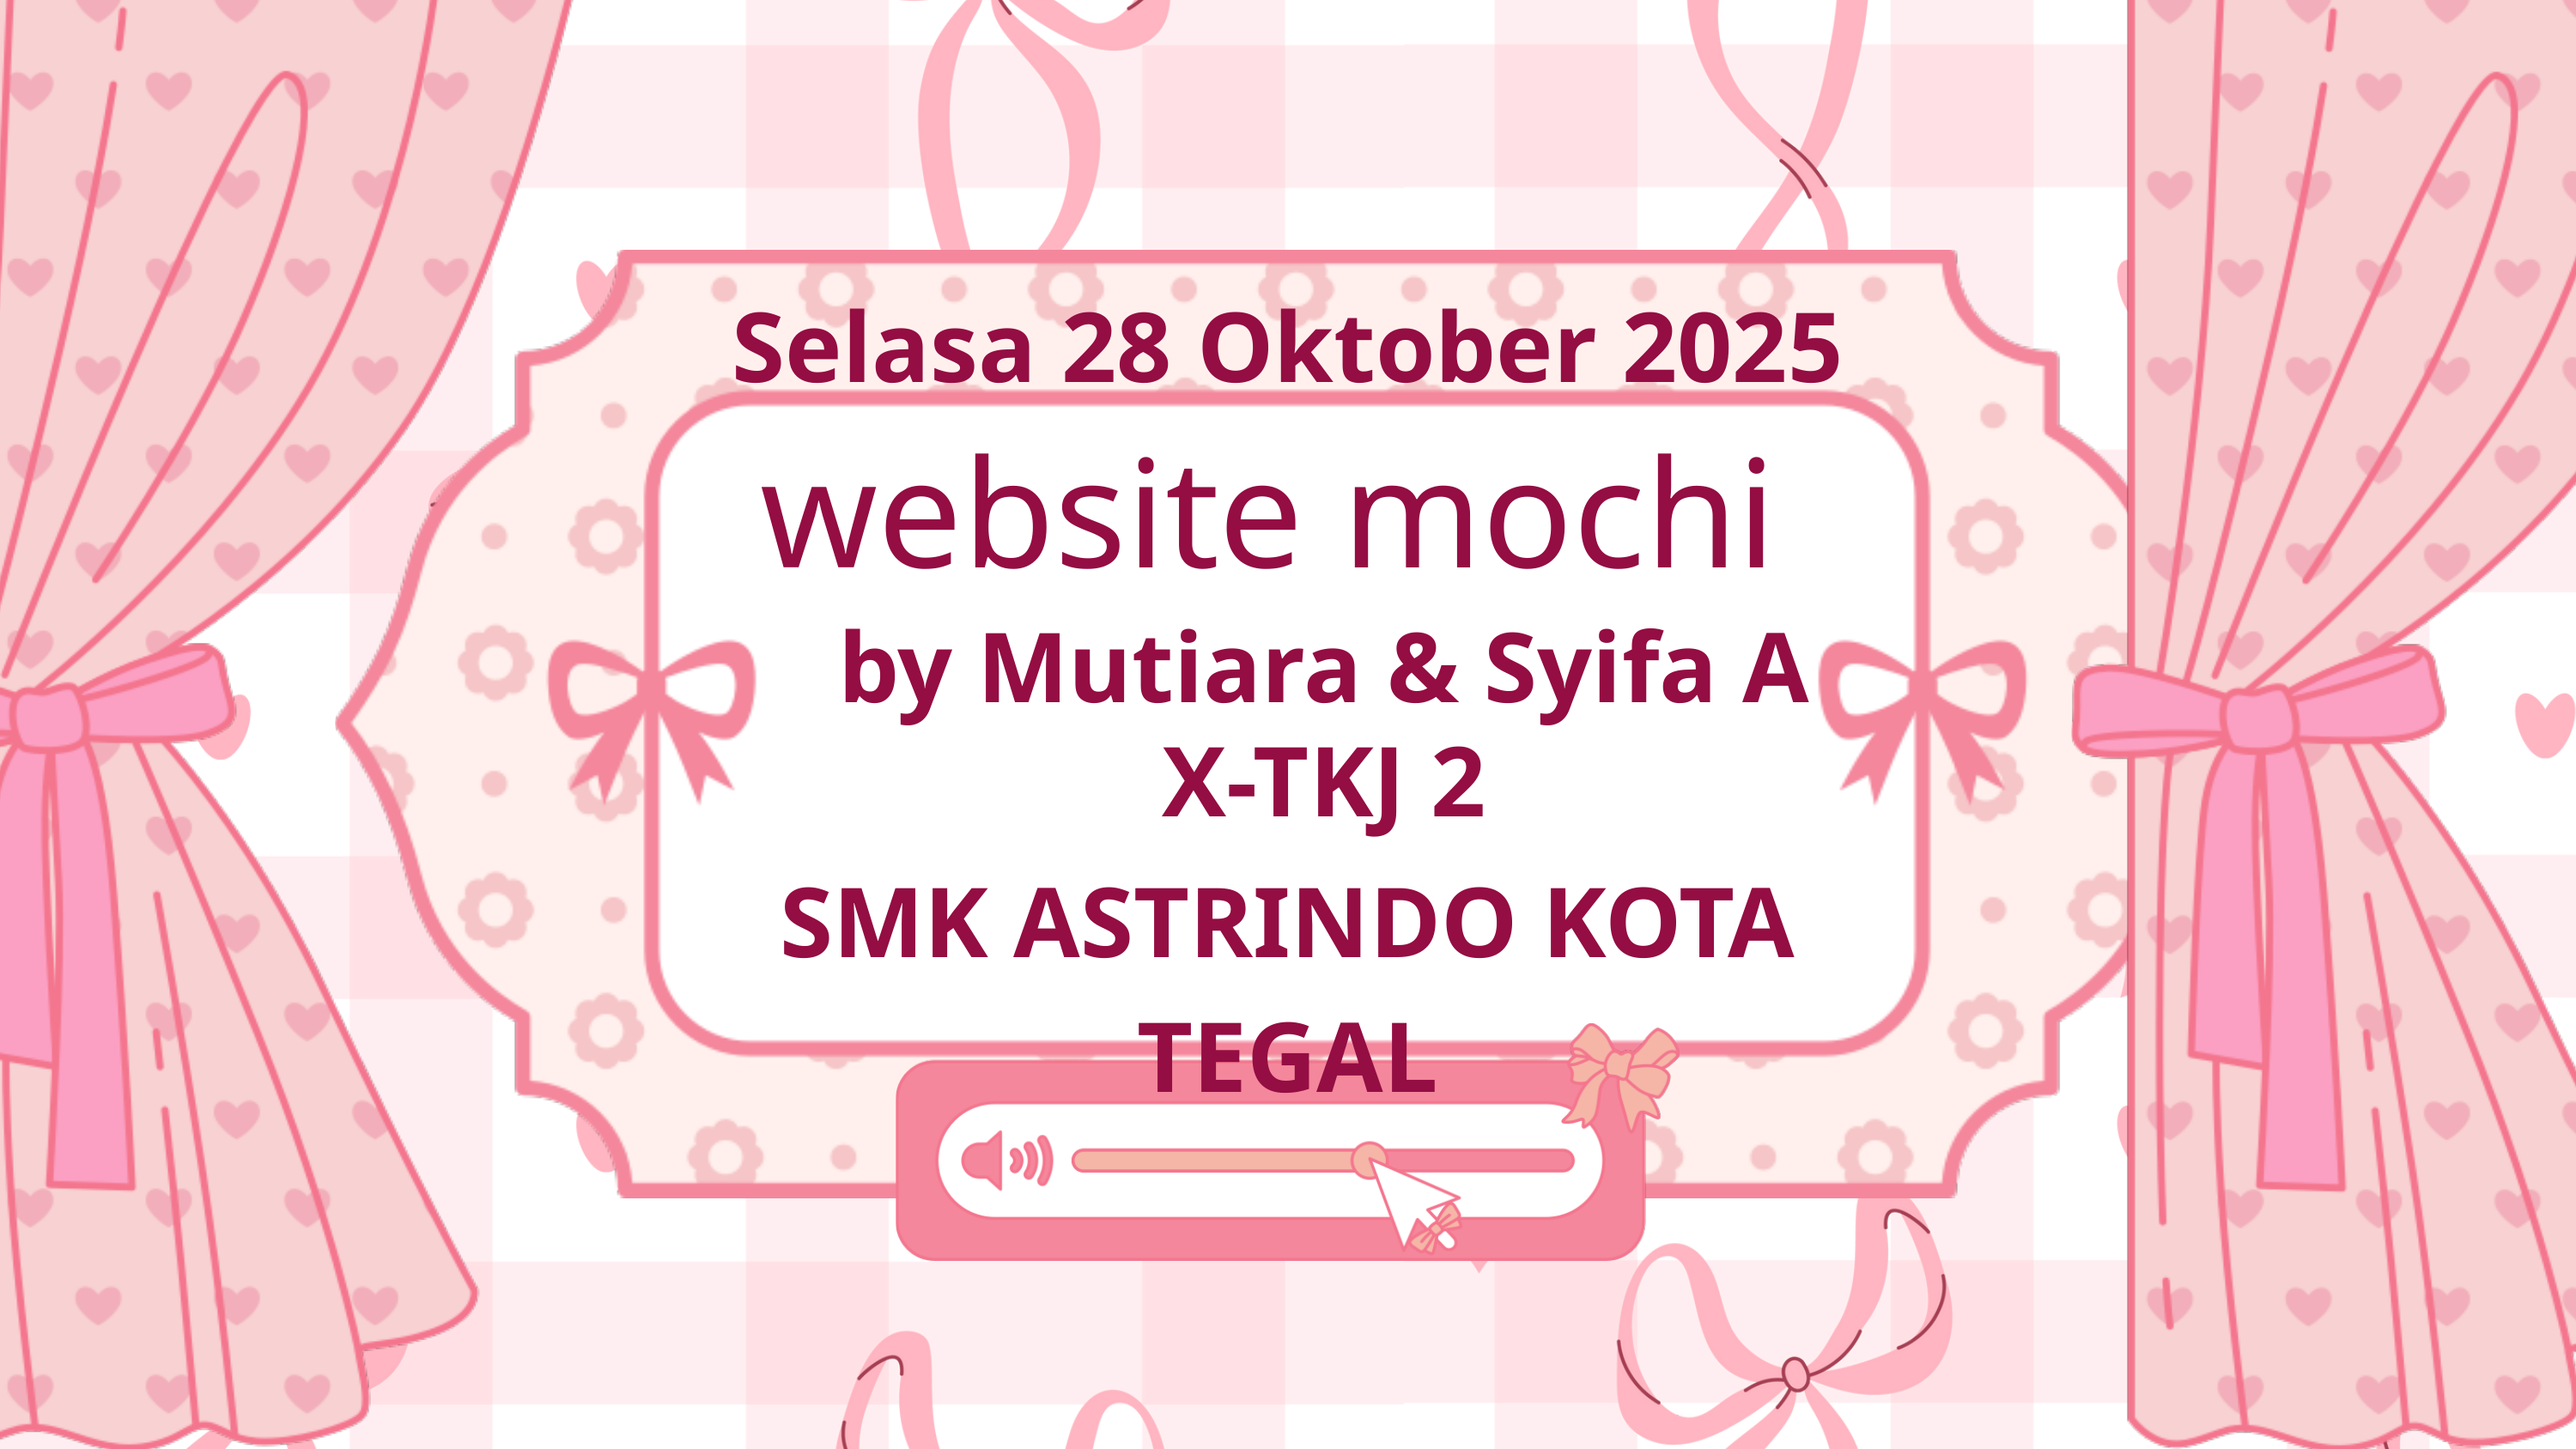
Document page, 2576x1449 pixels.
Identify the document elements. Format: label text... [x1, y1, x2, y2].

text_box [1404, 1198, 2071, 1449]
text_box SMK ASTRINDO KOTA TEGAL [655, 841, 1921, 1113]
text_box X-TKJ 2 [691, 700, 1957, 837]
text_box [0, 0, 577, 1449]
text_box [577, 250, 2071, 1198]
text_box Selasa 28 Oktober 2025 [655, 266, 1921, 403]
text_box [896, 1113, 1680, 1261]
text_box by Mutiara & Syifa A [691, 586, 1957, 700]
text_box [577, 1198, 1404, 1449]
text_box [577, 0, 1404, 250]
text_box [2071, 0, 2576, 1449]
text_box website mochi [706, 403, 1870, 586]
text_box [1404, 0, 2071, 250]
